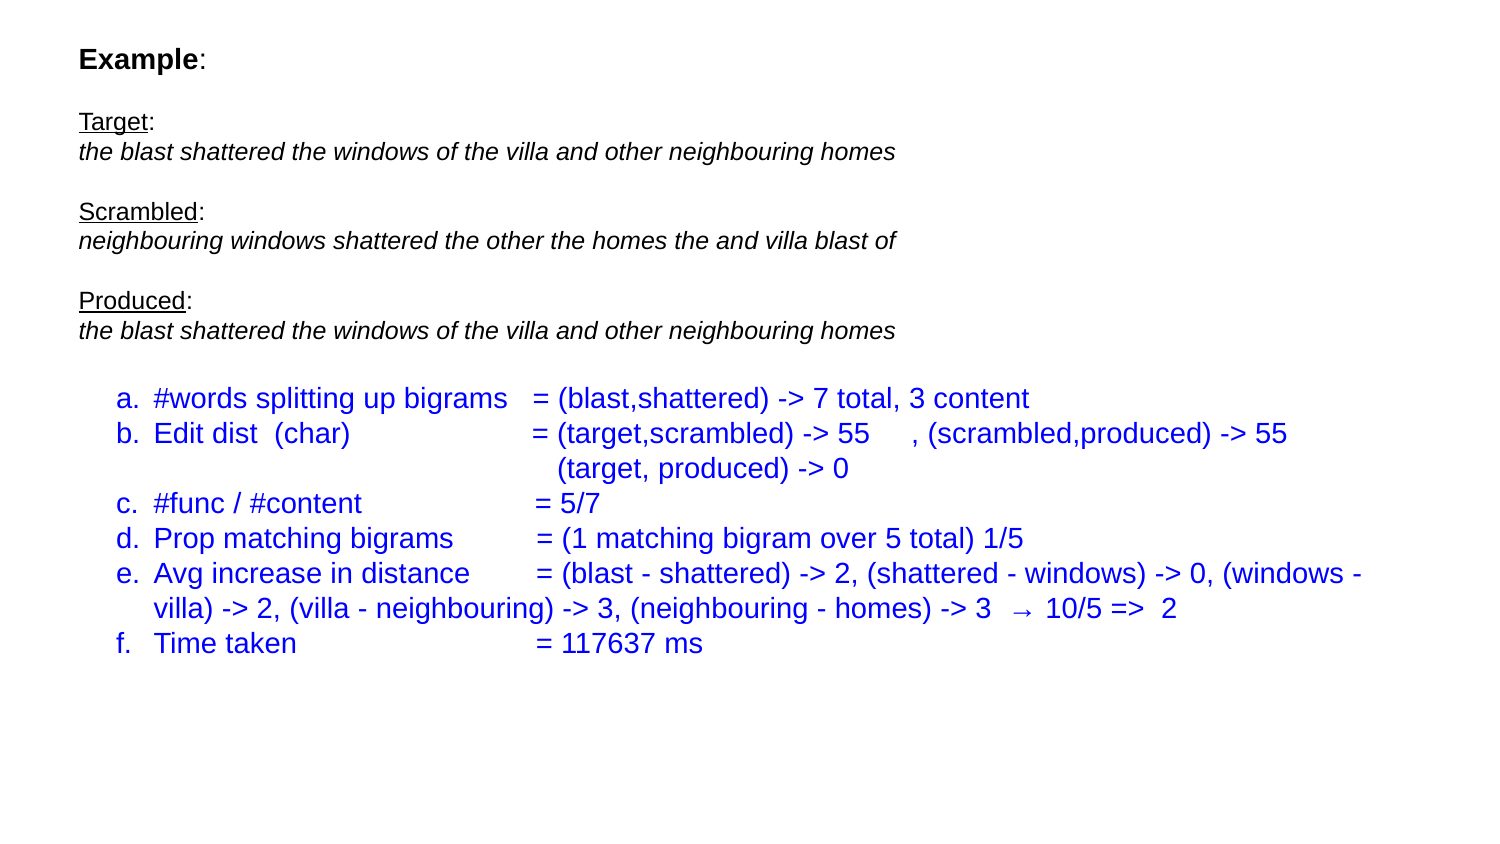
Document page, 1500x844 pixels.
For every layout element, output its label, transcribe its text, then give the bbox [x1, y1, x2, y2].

text_box Example: Target: the blast shattered the windows of the villa and other neighbouring homes Scrambled: neighbouring windows shattered the other the homes the and villa blast of Produced: the blast shattered the windows of the villa and other neighbouring homes #words splitting up bigrams = (blast,shattered) -> 7 total, 3 content Edit dist (char) = (target,scrambled) -> 55 , (scrambled,produced) -> 55 (target, produced) -> 0 #func / #content = 5/7 Prop matching bigrams = (1 matching bigram over 5 total) 1/5 Avg increase in distance = (blast - shattered) -> 2, (shattered - windows) -> 0, (windows - villa) -> 2, (villa - neighbouring) -> 3, (neighbouring - homes) -> 3 → 10/5 => 2 Time taken = 117637 ms [63, 25, 1391, 671]
